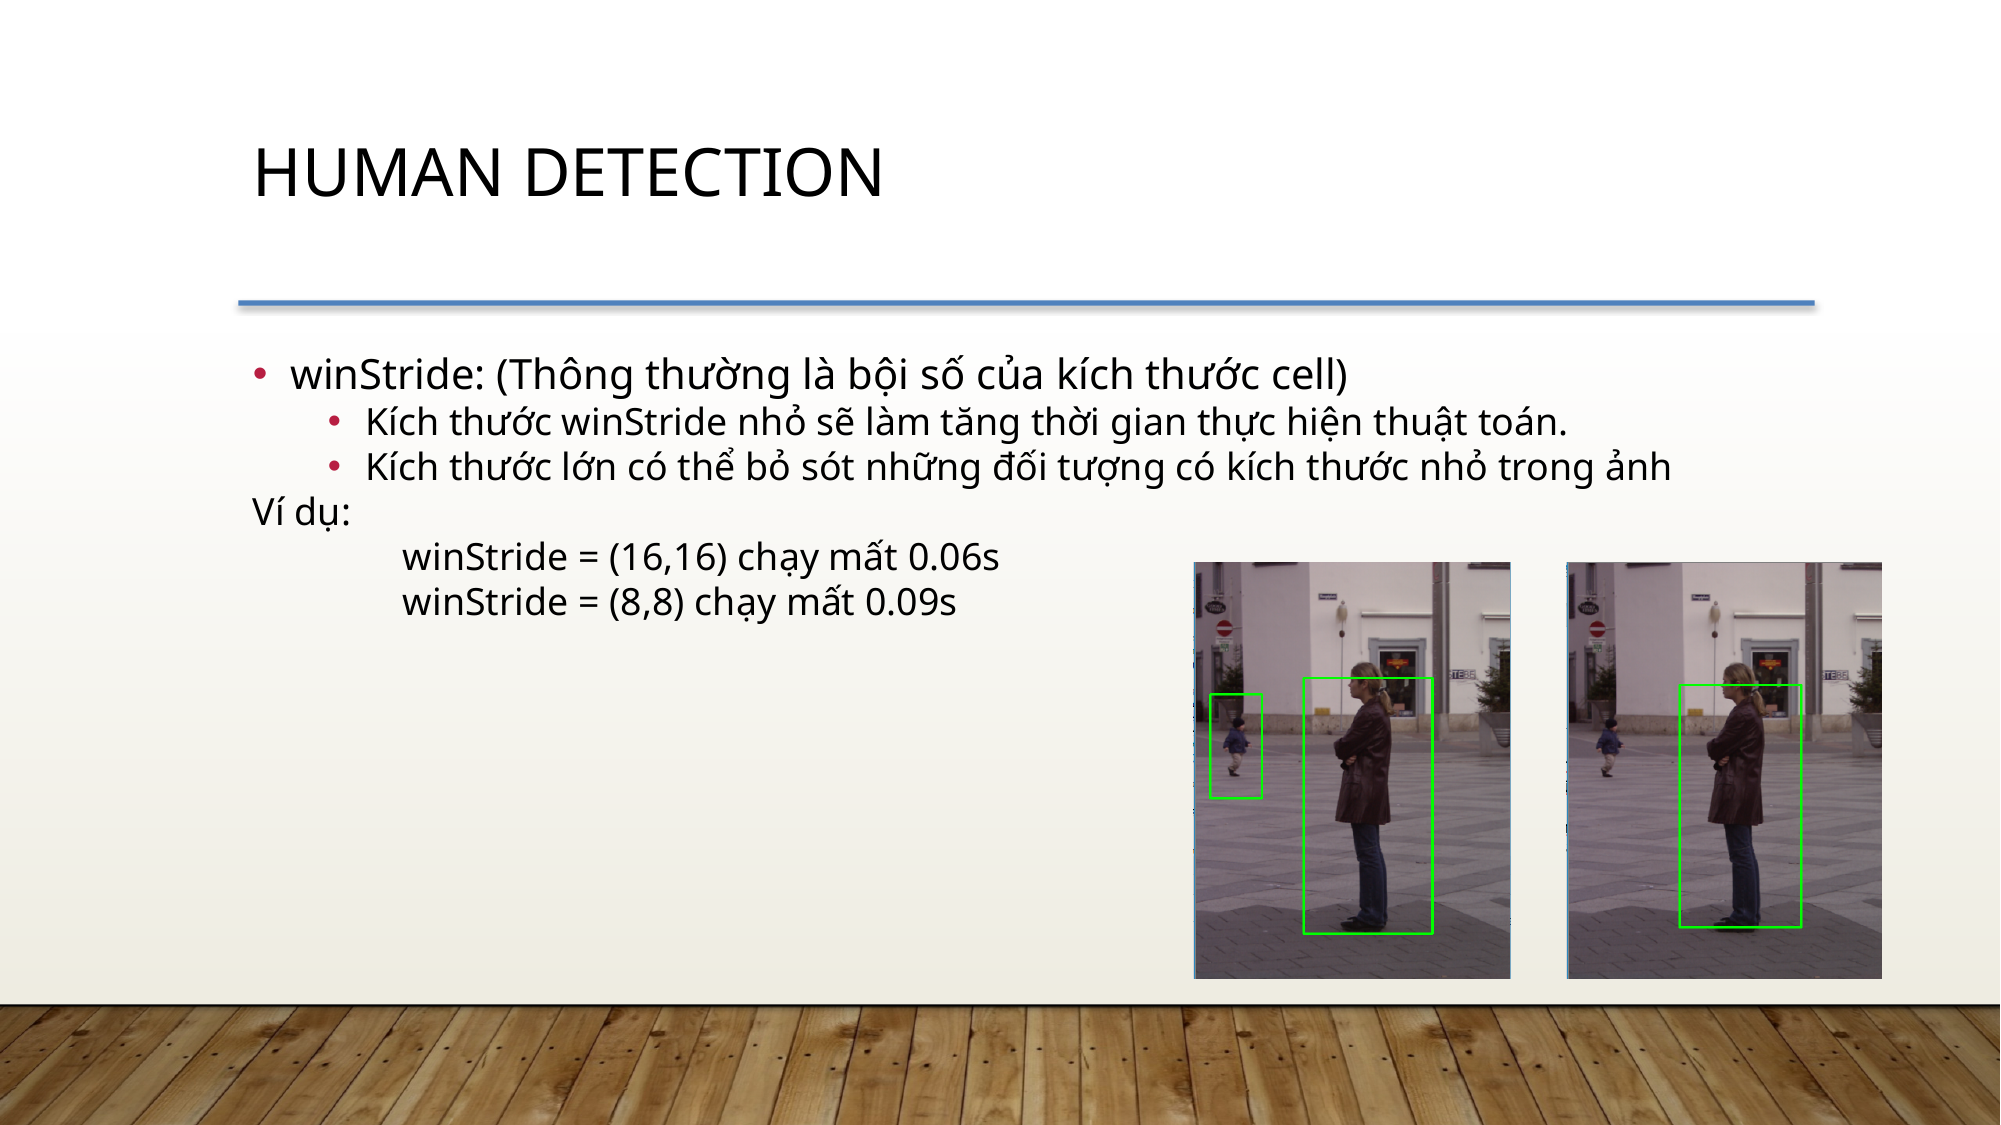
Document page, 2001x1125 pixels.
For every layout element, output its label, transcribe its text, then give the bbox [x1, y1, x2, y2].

picture [0, 1007, 2000, 1125]
text_box winStride: (Thông thường là bội số của kích thước cell) Kích thước winStride nhỏ sẽ làm tăng thời gian thực hiện thuật toán. Kích thước lớn có thể bỏ sót những đối tượng có kích thước nhỏ trong ảnh Ví dụ: winStride = (16,16) chạy mất 0.06s winStride = (8,8) chạy mất 0.09s [238, 330, 1814, 897]
text_box Human Detection [238, 131, 1814, 304]
picture [1566, 562, 1882, 979]
picture [1193, 562, 1511, 979]
